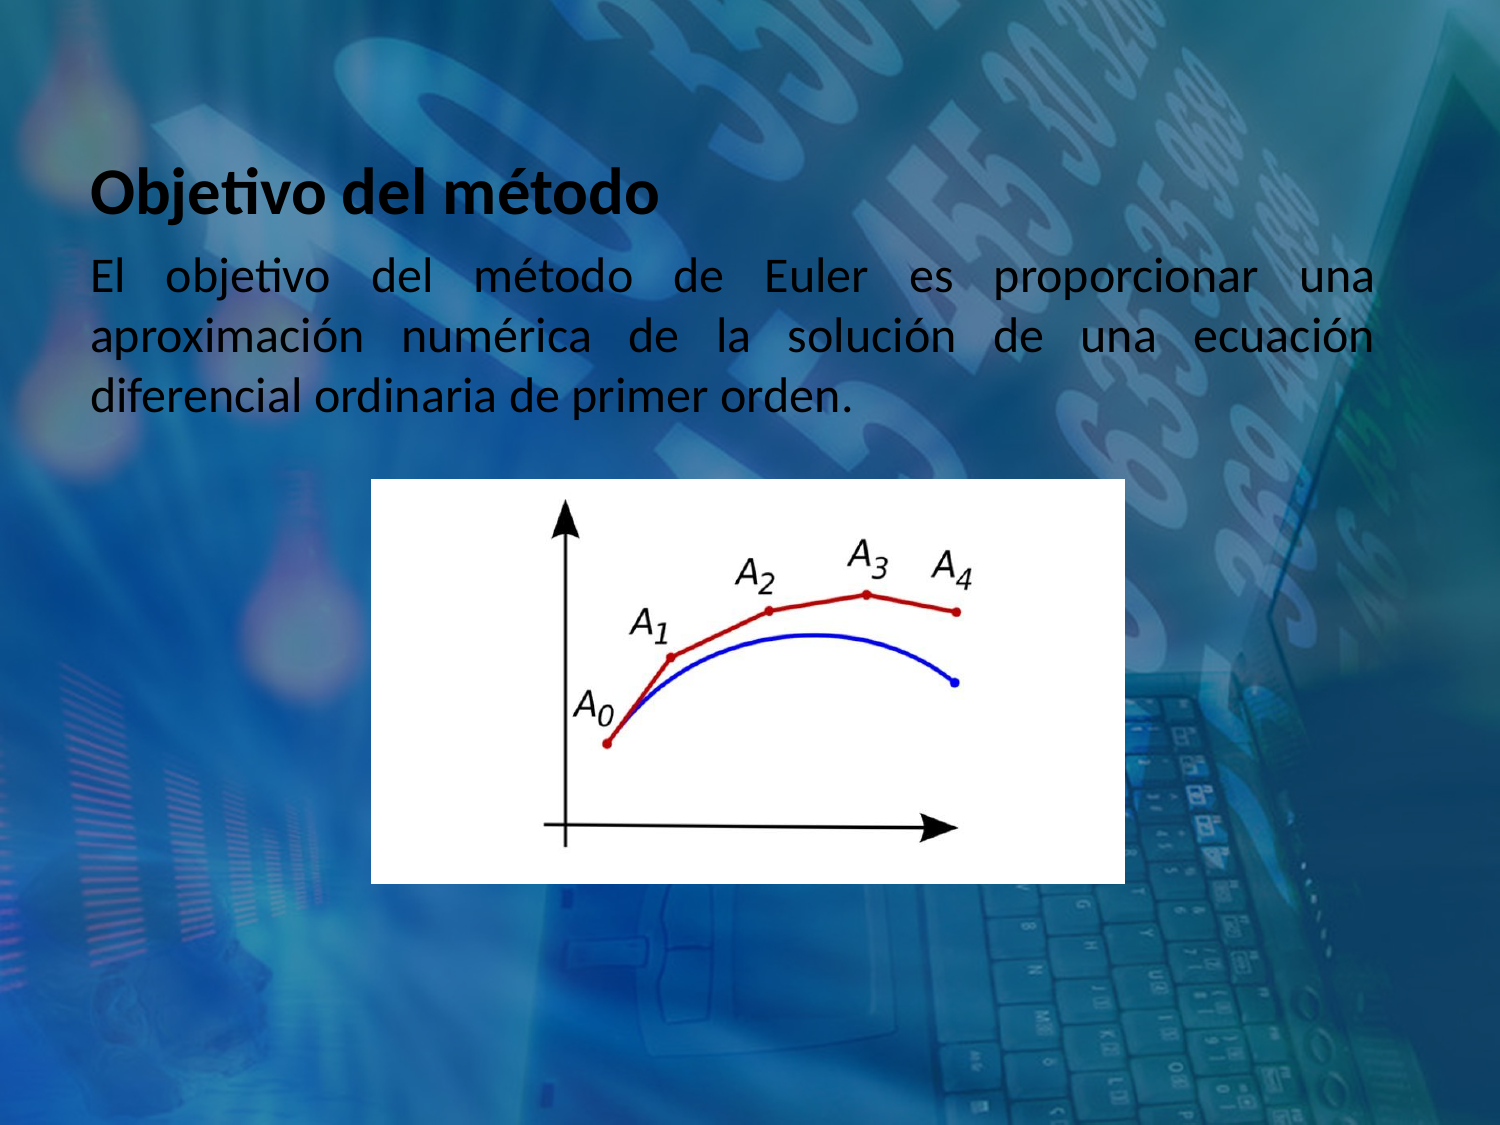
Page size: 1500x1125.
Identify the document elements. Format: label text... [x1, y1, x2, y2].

title Objetivo del método [74, 44, 1392, 235]
picture [0, 0, 1500, 1125]
list El objetivo del método de Euler es proporcionar una aproximación numérica de la solución de una ecuación diferencial ordinaria de primer orden. [74, 235, 1392, 1006]
